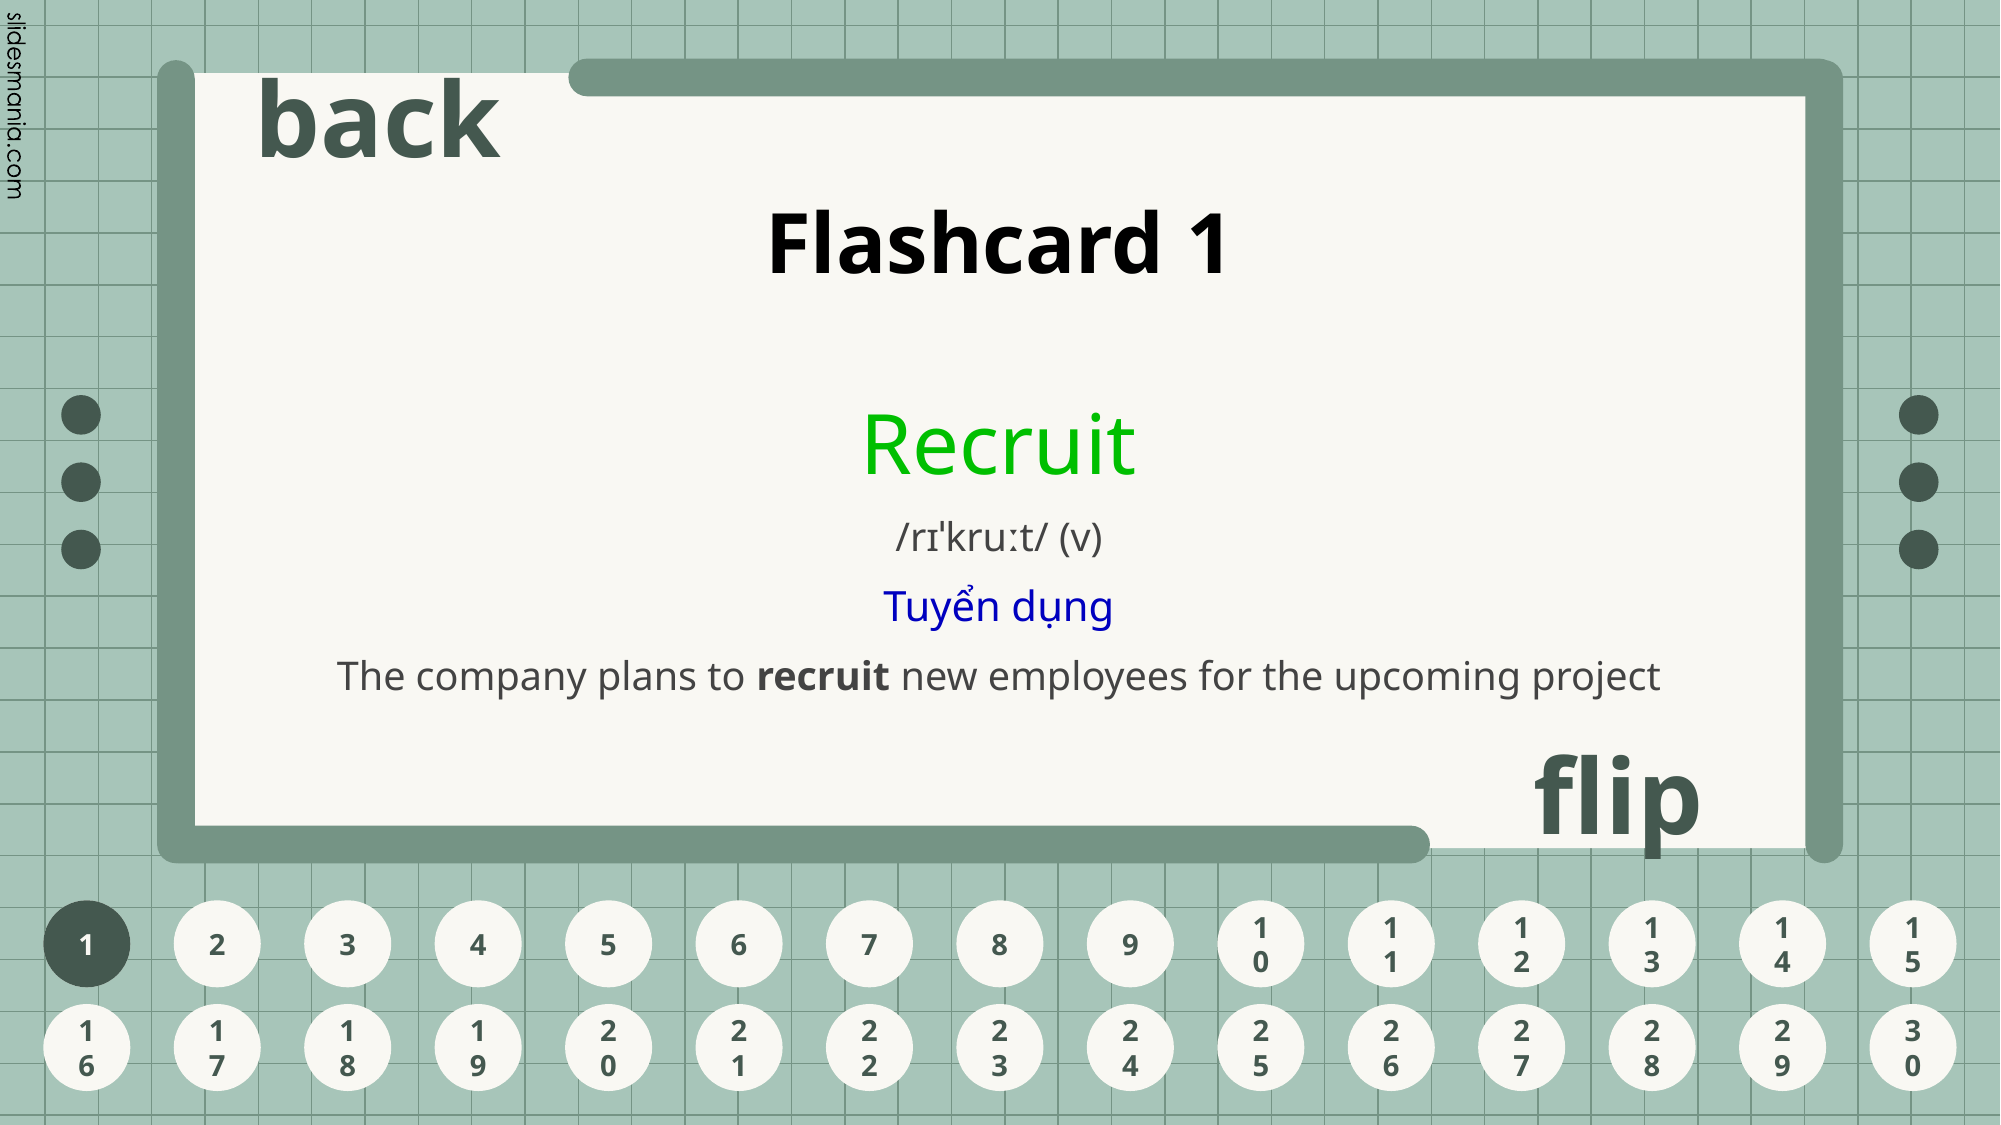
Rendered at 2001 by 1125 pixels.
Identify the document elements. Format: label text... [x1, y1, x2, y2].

text_box 1 [43, 900, 131, 988]
list Recruit /rɪˈkruːt/ (v) Tuyển dụng The company plans to recruit new employees for the upcoming project [237, 332, 1761, 758]
title Flashcard 1 [238, 169, 1762, 295]
text_box [1433, 754, 1804, 869]
